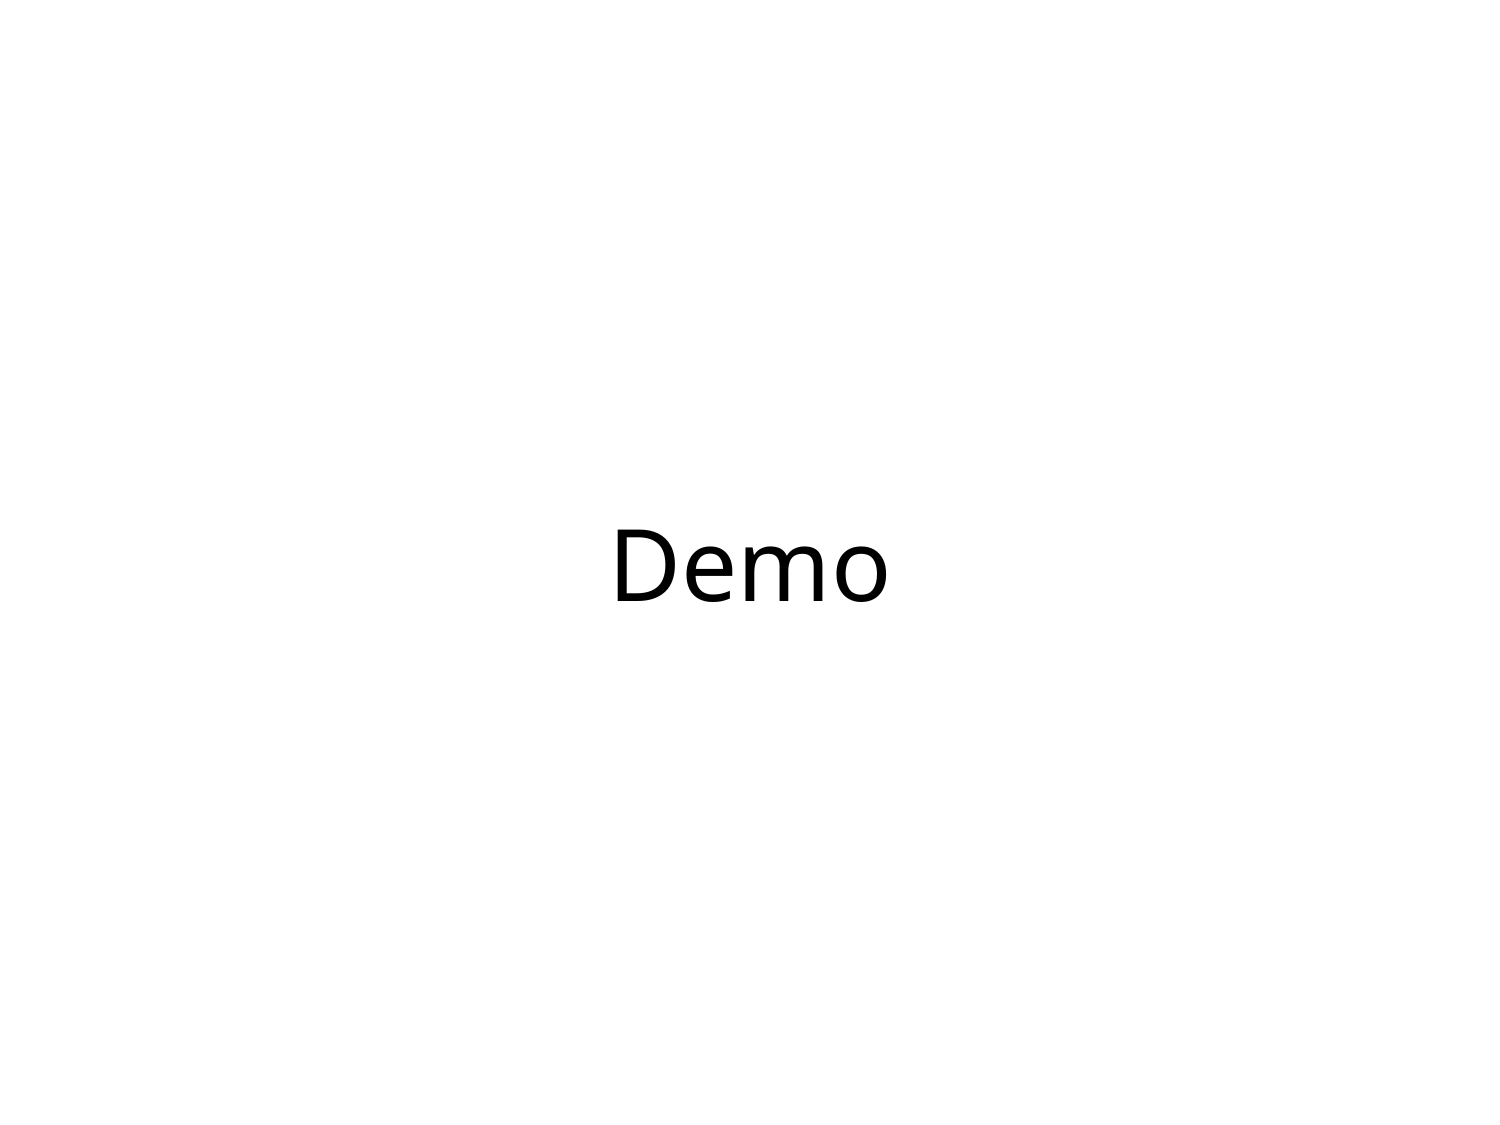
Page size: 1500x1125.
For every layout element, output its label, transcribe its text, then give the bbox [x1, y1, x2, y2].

text_box Demo [593, 494, 907, 629]
